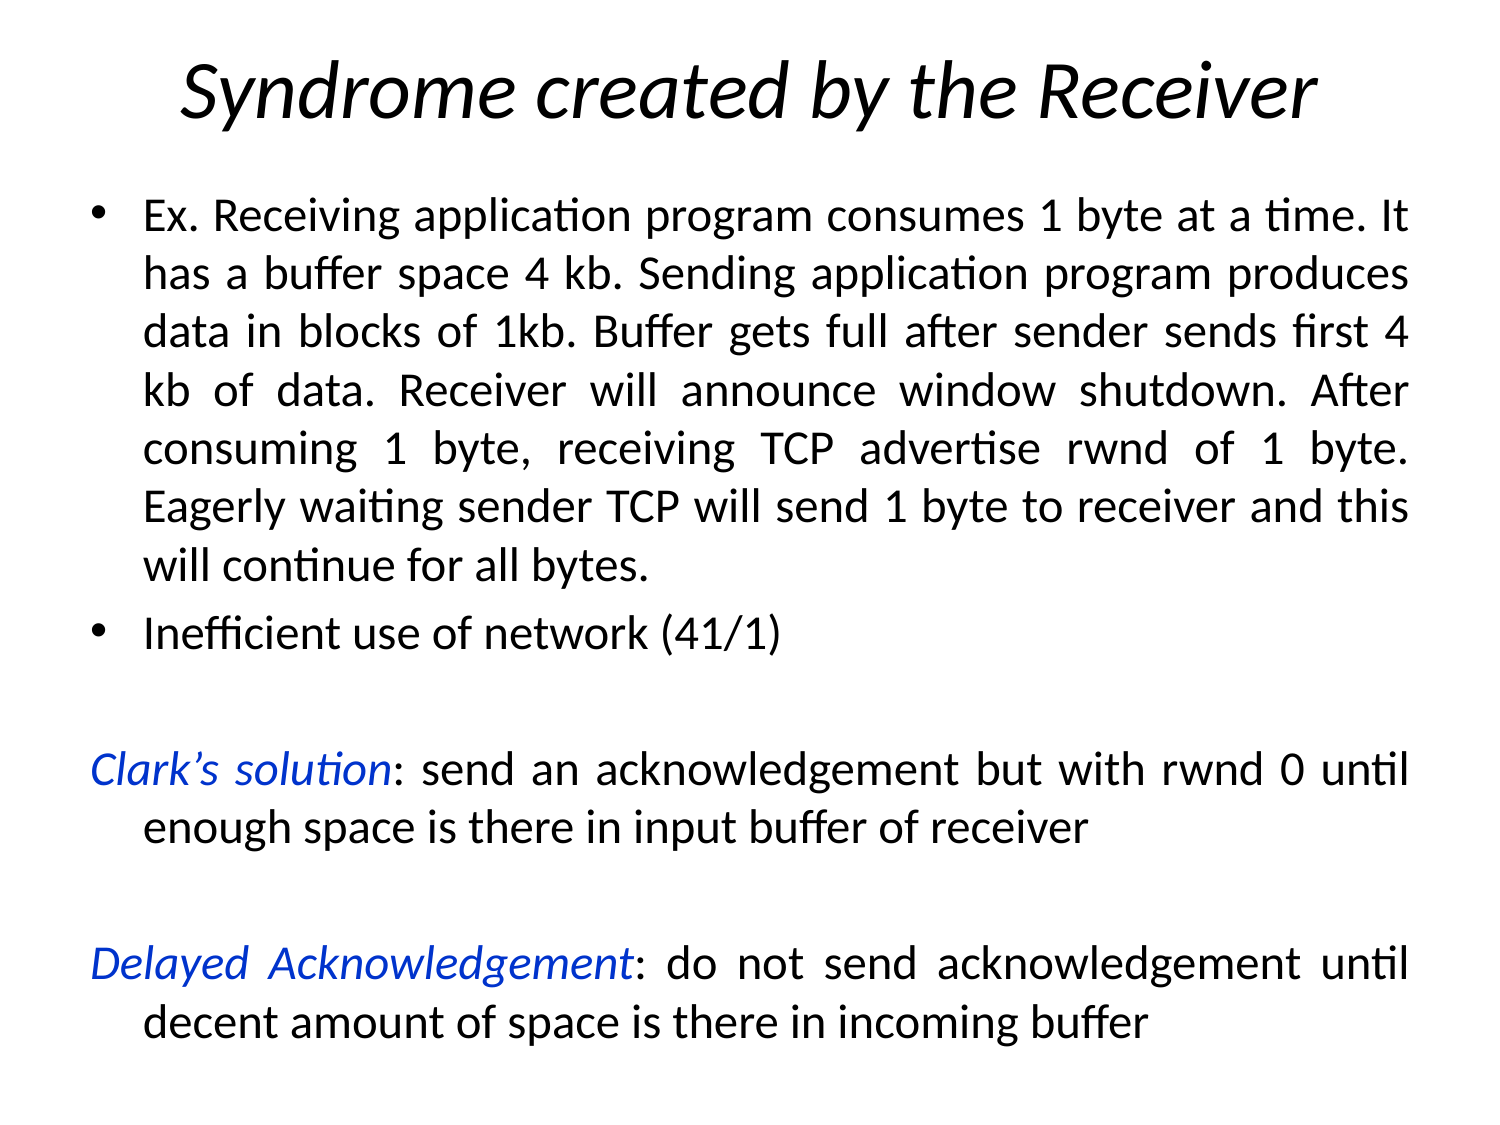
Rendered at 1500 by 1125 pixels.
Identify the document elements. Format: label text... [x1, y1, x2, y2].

list Ex. Receiving application program consumes 1 byte at a time. It has a buffer space 4 kb. Sending application program produces data in blocks of 1kb. Buffer gets full after sender sends first 4 kb of data. Receiver will announce window shutdown. After consuming 1 byte, receiving TCP advertise rwnd of 1 byte. Eagerly waiting sender TCP will send 1 byte to receiver and this will continue for all bytes. Inefficient use of network (41/1) Clark’s solution: send an acknowledgement but with rwnd 0 until enough space is there in input buffer of receiver Delayed Acknowledgement: do not send acknowledgement until decent amount of space is there in incoming buffer [75, 174, 1425, 1063]
title Syndrome created by the Receiver [75, 45, 1425, 125]
